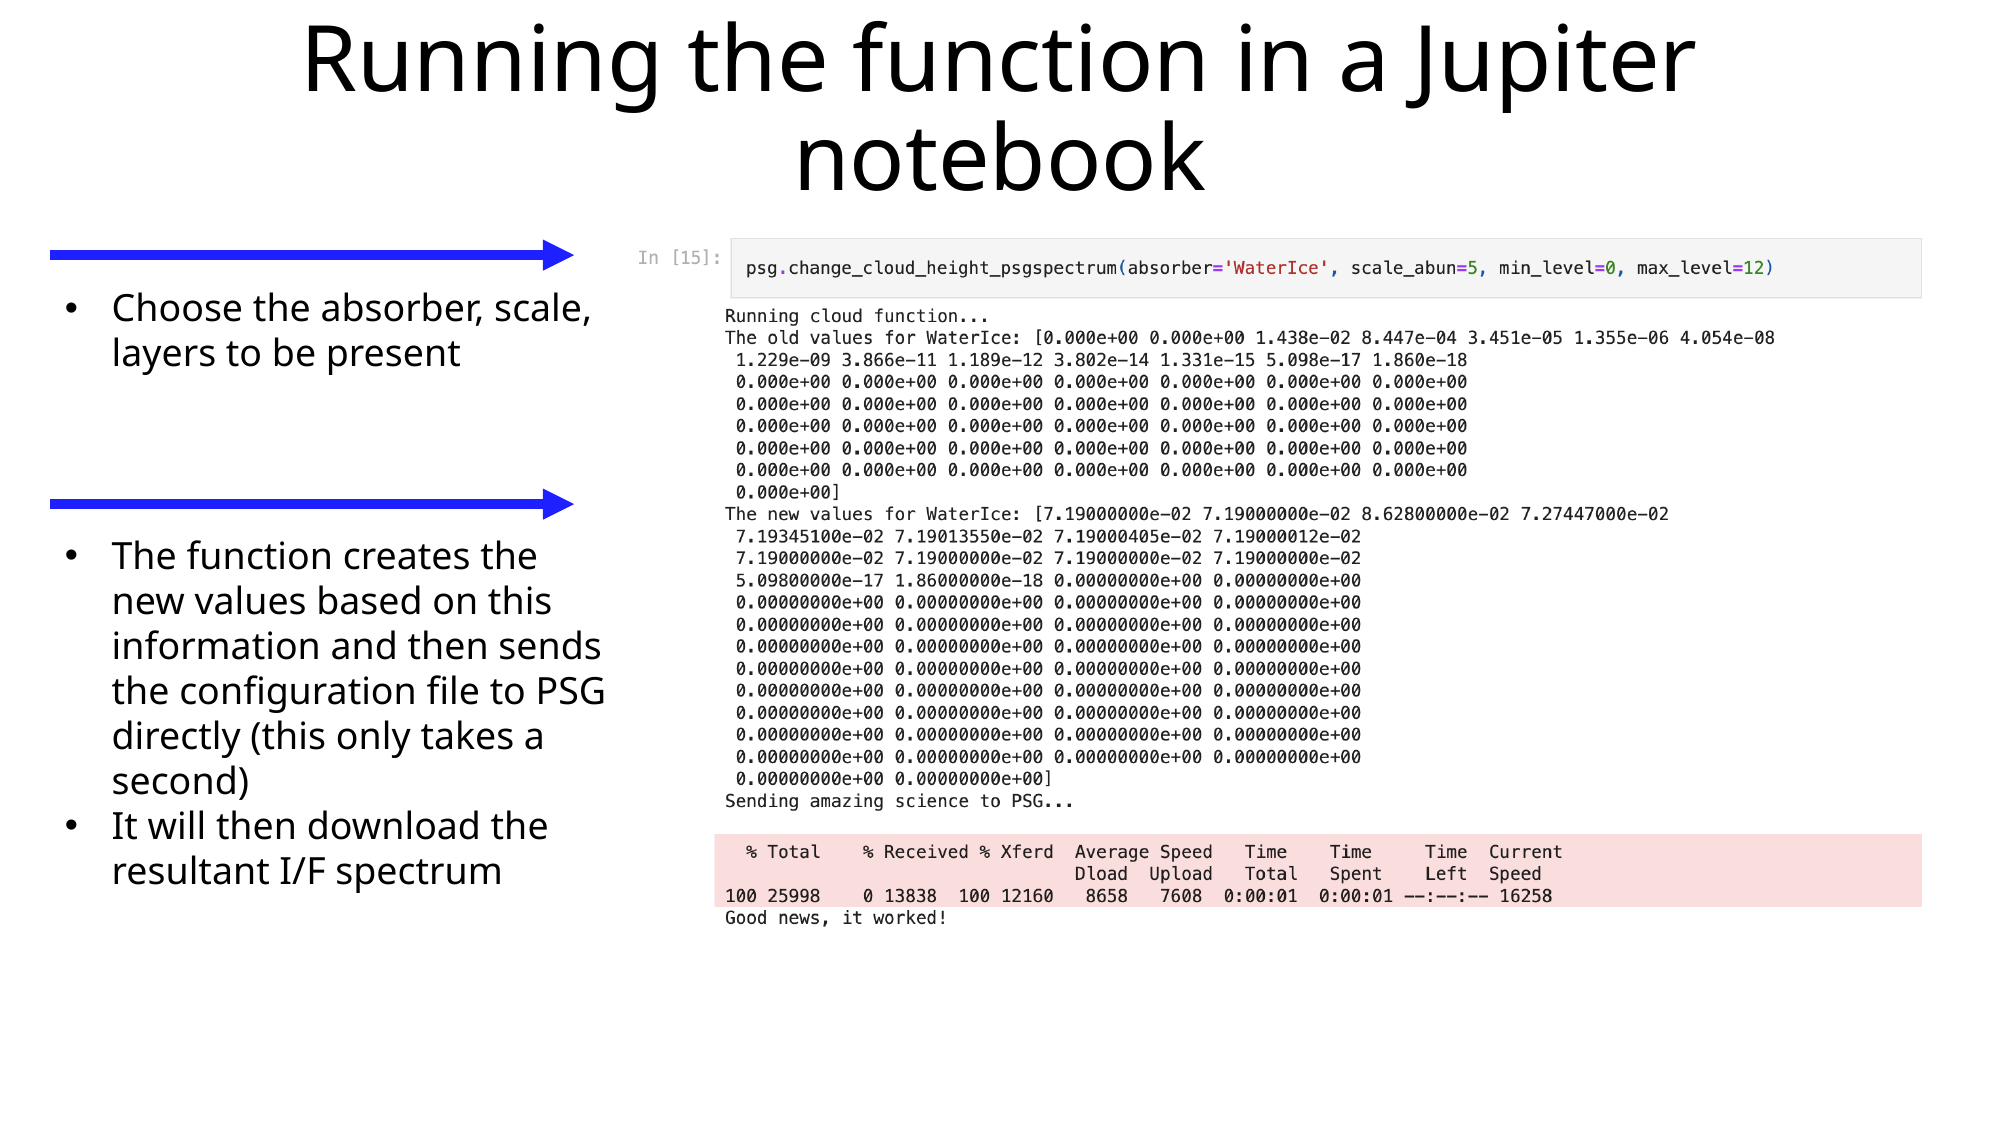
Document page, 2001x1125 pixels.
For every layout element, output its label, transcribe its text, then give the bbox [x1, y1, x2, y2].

text_box Choose the absorber, scale, layers to be present [50, 277, 610, 382]
title Running the function in a Jupiter notebook [137, 3, 1863, 221]
text_box The function creates the new values based on this information and then sends the configuration file to PSG directly (this only takes a second) It will then download the resultant I/F spectrum [50, 524, 610, 899]
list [610, 219, 1938, 935]
